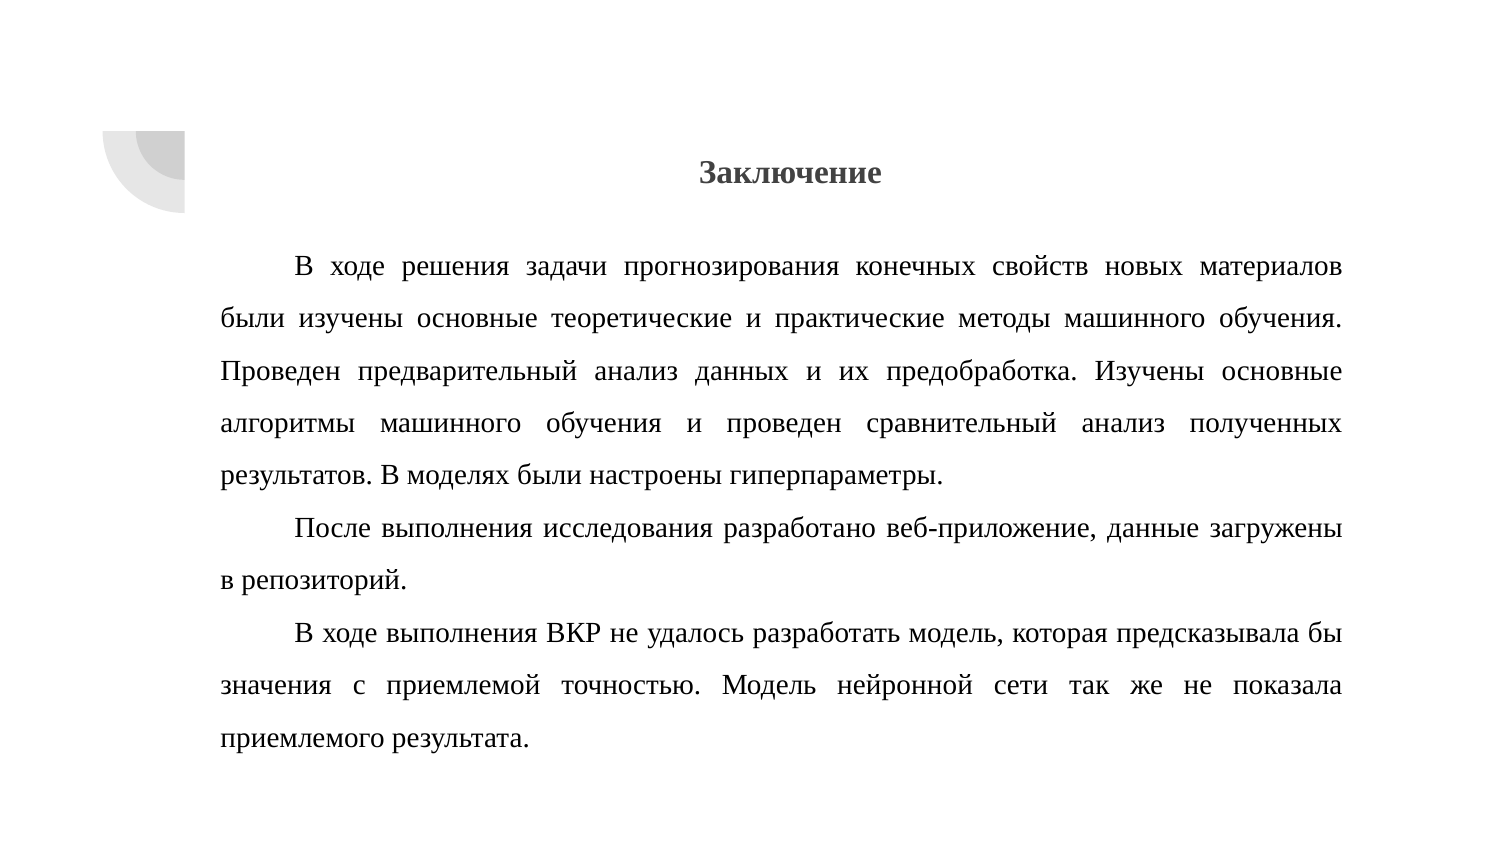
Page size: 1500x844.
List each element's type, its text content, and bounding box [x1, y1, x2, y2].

title Заключение [213, 134, 1368, 306]
list В ходе решения задачи прогнозирования конечных свойств новых материалов были изучены основные теоретические и практические методы машинного обучения. Проведен предварительный анализ данных и их предобработка. Изучены основные алгоритмы машинного обучения и проведен сравнительный анализ полученных результатов. В моделях были настроены гиперпараметры. После выполнения исследования разработано веб-приложение, данные загружены в репозиторий. В ходе выполнения ВКР не удалось разработать модель, которая предсказывала бы значения с приемлемой точностью. Модель нейронной сети так же не показала приемлемого результата. [205, 213, 1359, 778]
